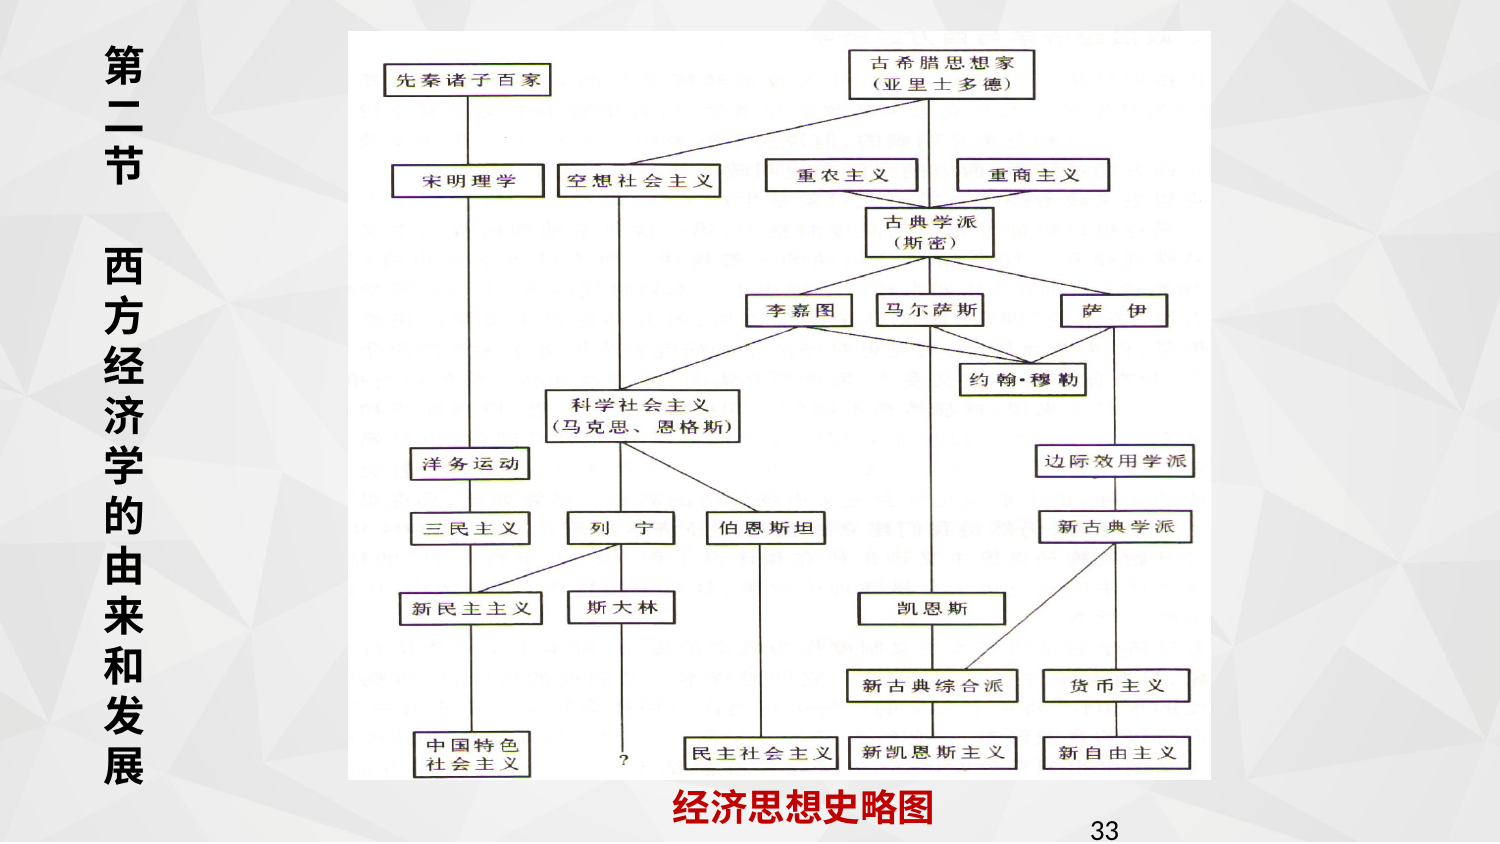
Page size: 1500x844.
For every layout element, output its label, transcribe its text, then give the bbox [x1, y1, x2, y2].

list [348, 31, 1211, 780]
slide_number 33 [1074, 804, 1425, 835]
text_box 经济思想史略图 [657, 788, 951, 836]
picture [0, 0, 1500, 842]
title 第二节 西方经济学的由来和发展 [88, 32, 160, 781]
